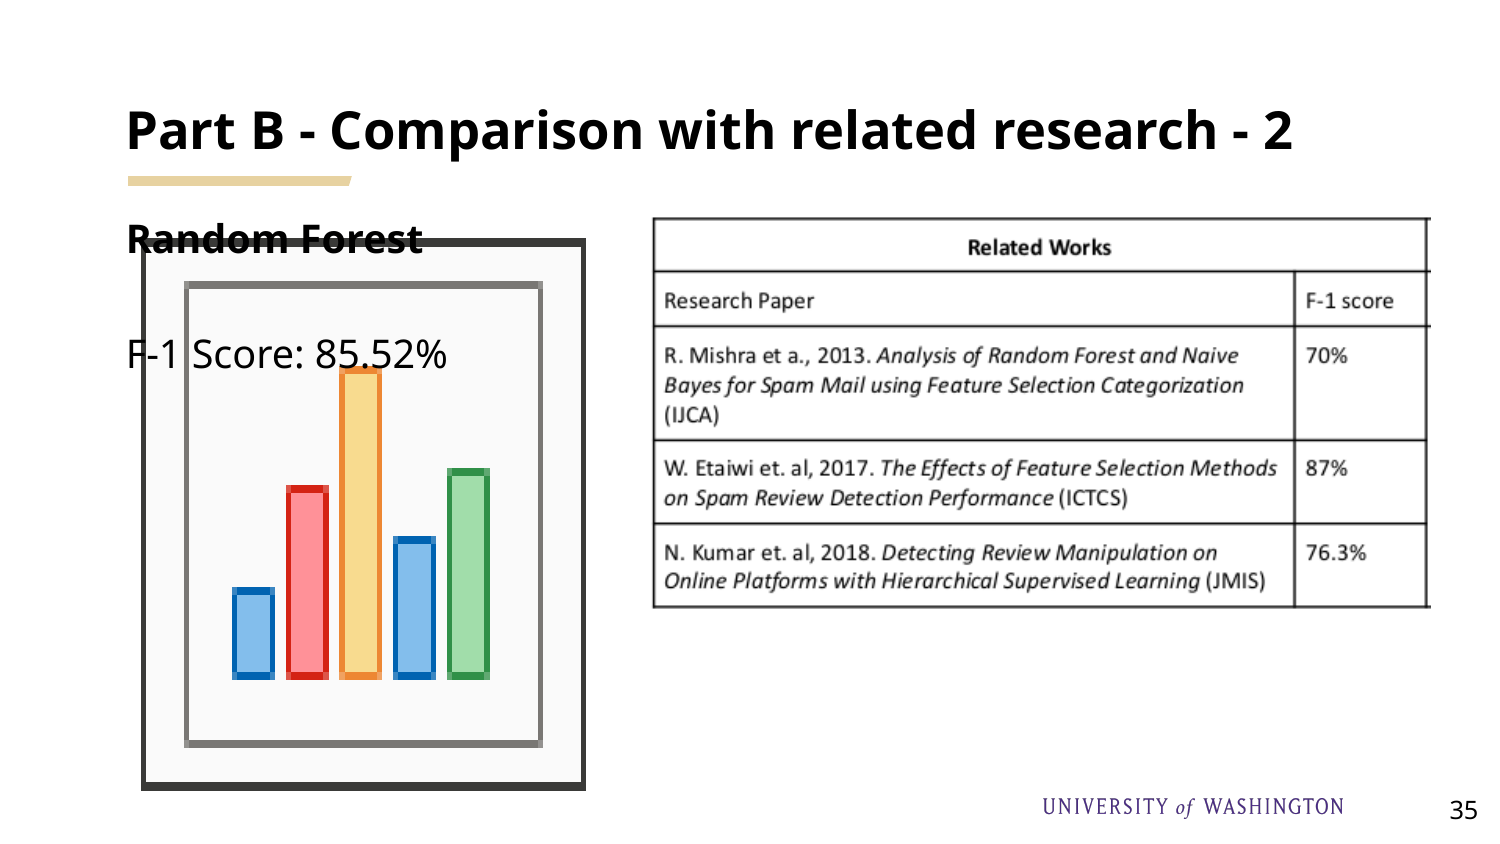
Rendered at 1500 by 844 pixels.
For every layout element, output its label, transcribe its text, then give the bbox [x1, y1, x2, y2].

picture [128, 176, 352, 186]
picture [650, 213, 1431, 613]
title Part B - Comparison with related research - 2 [110, 45, 1442, 168]
text_box Random Forest F-1 Score: 85.52% [125, 213, 603, 817]
slide_number ‹#› [1403, 779, 1494, 844]
picture [1043, 798, 1343, 819]
